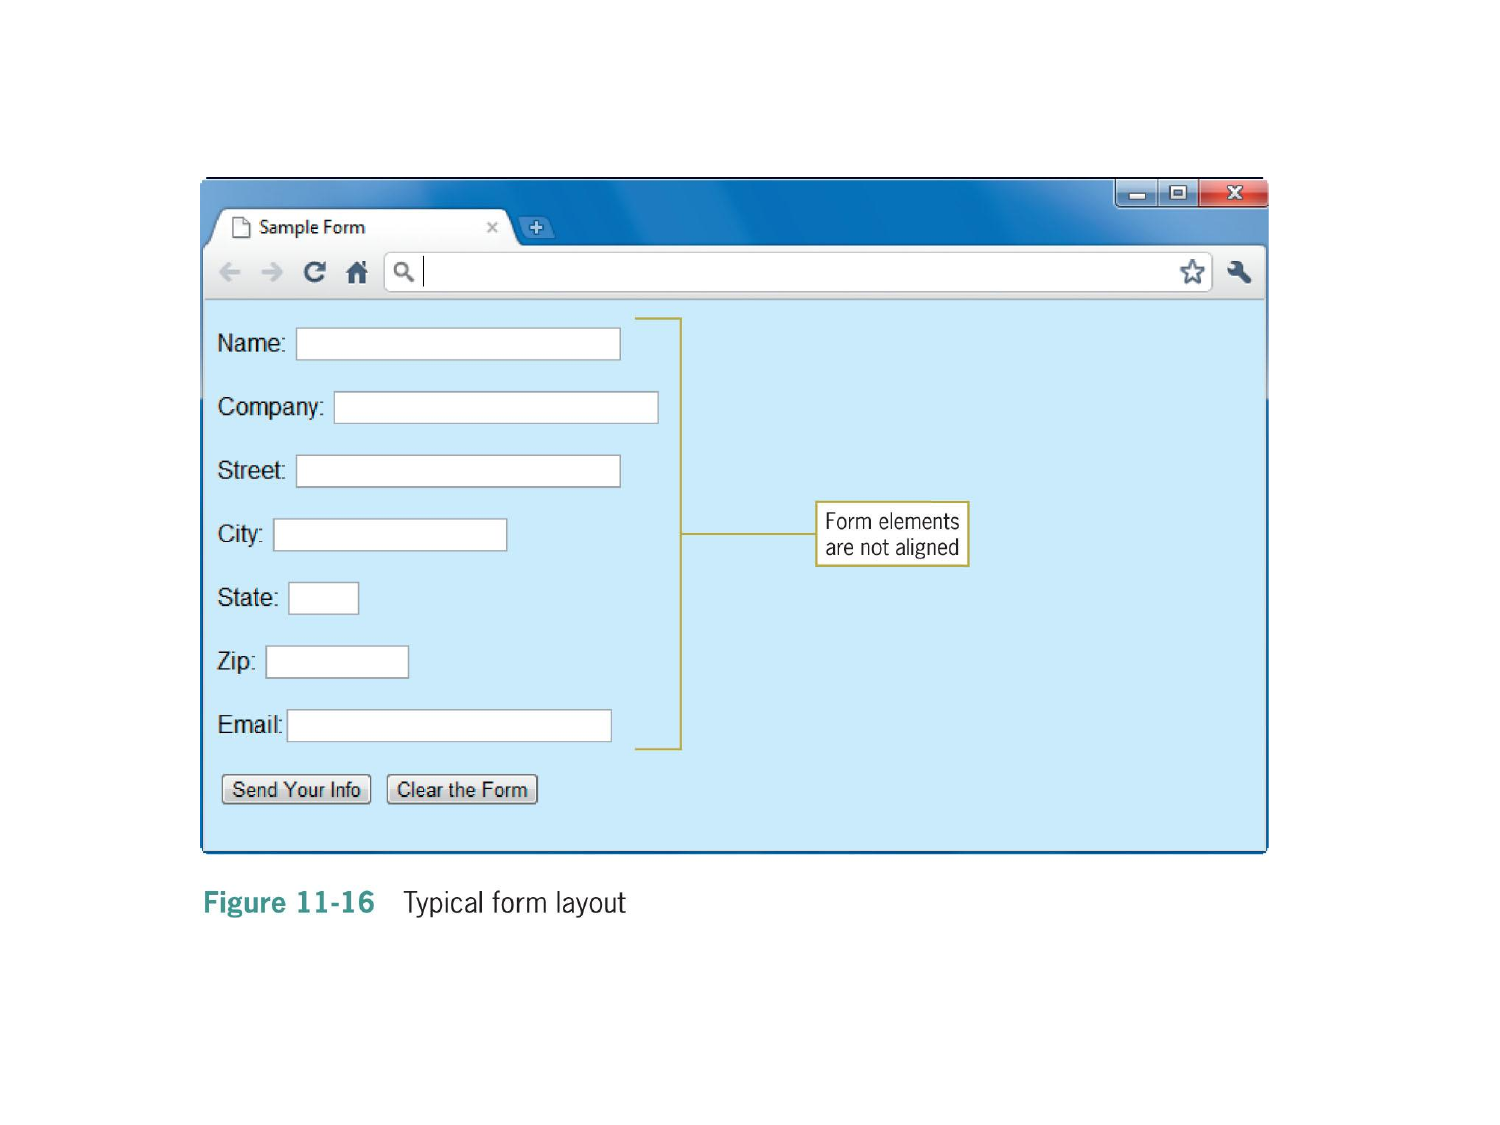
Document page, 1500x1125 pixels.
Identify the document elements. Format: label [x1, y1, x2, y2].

picture [199, 177, 1269, 919]
